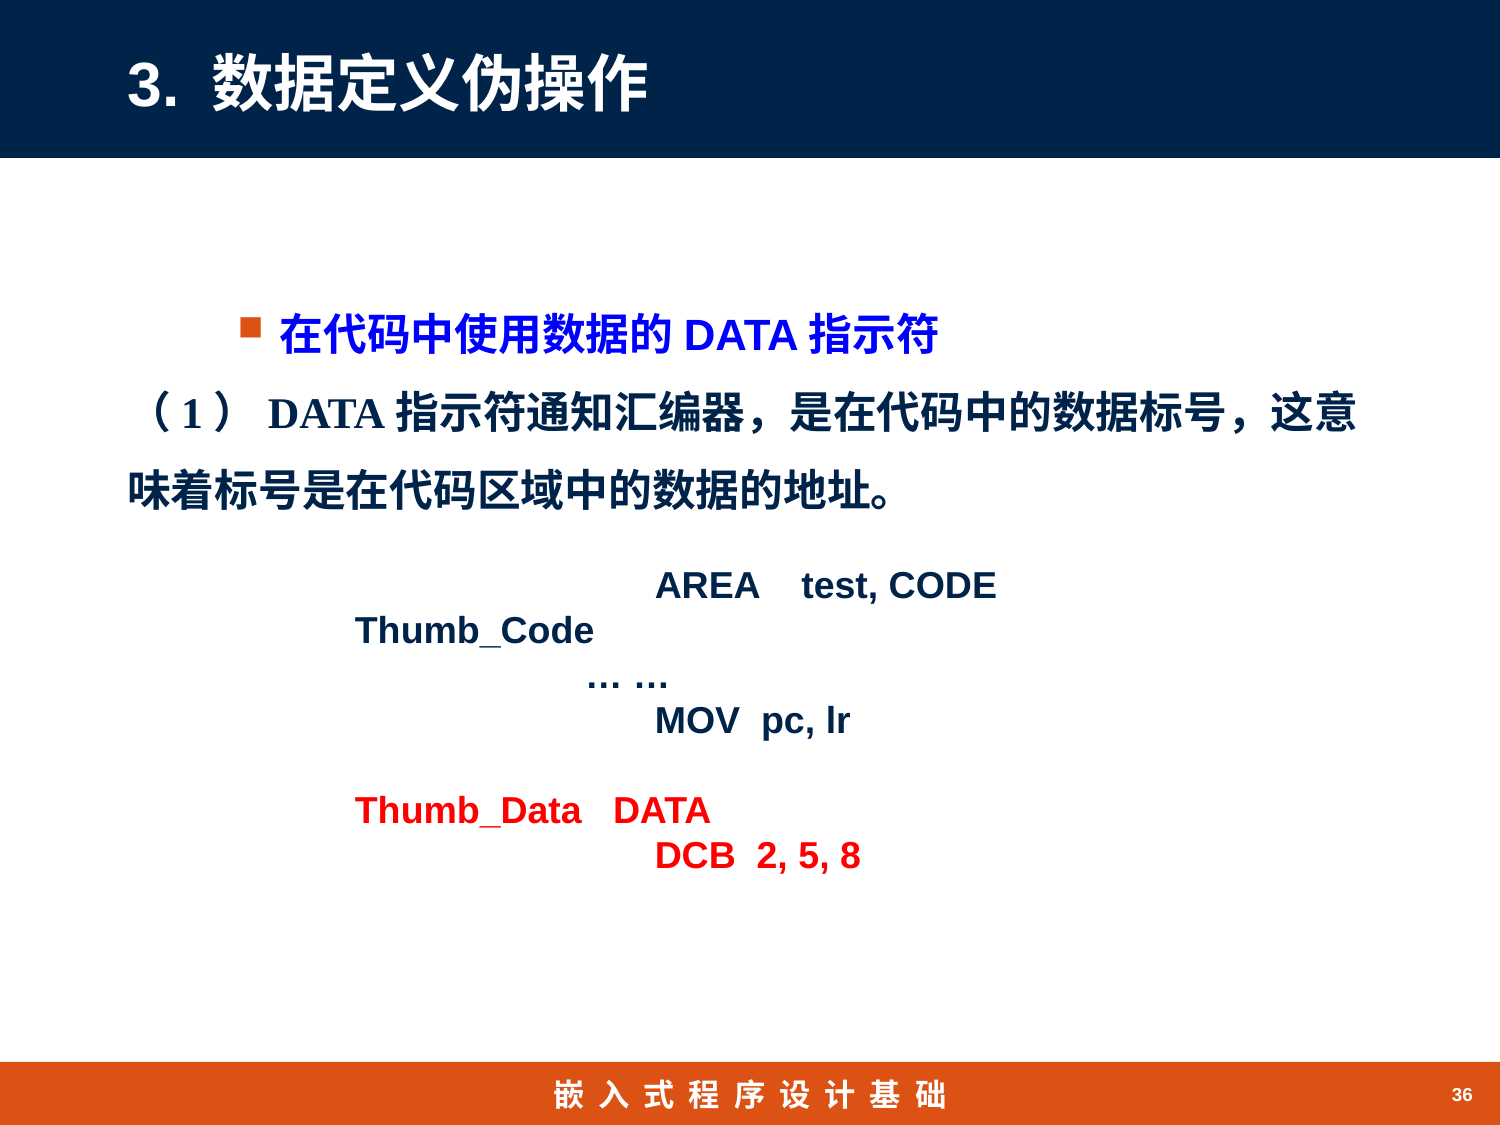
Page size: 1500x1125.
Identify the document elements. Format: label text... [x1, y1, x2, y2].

list 在代码中使用数据的DATA指示符 [222, 283, 1273, 350]
text_box （1）DATA指示符通知汇编器，是在代码中的数据标号，这意味着标号是在代码区域中的数据的地址。 [112, 350, 1397, 523]
text_box AREA test, CODE Thumb_Code … … MOV pc, lr Thumb_Data DATA DCB 2, 5, 8 [340, 553, 1156, 884]
title 3. 数据定义伪操作 [112, 0, 1443, 163]
